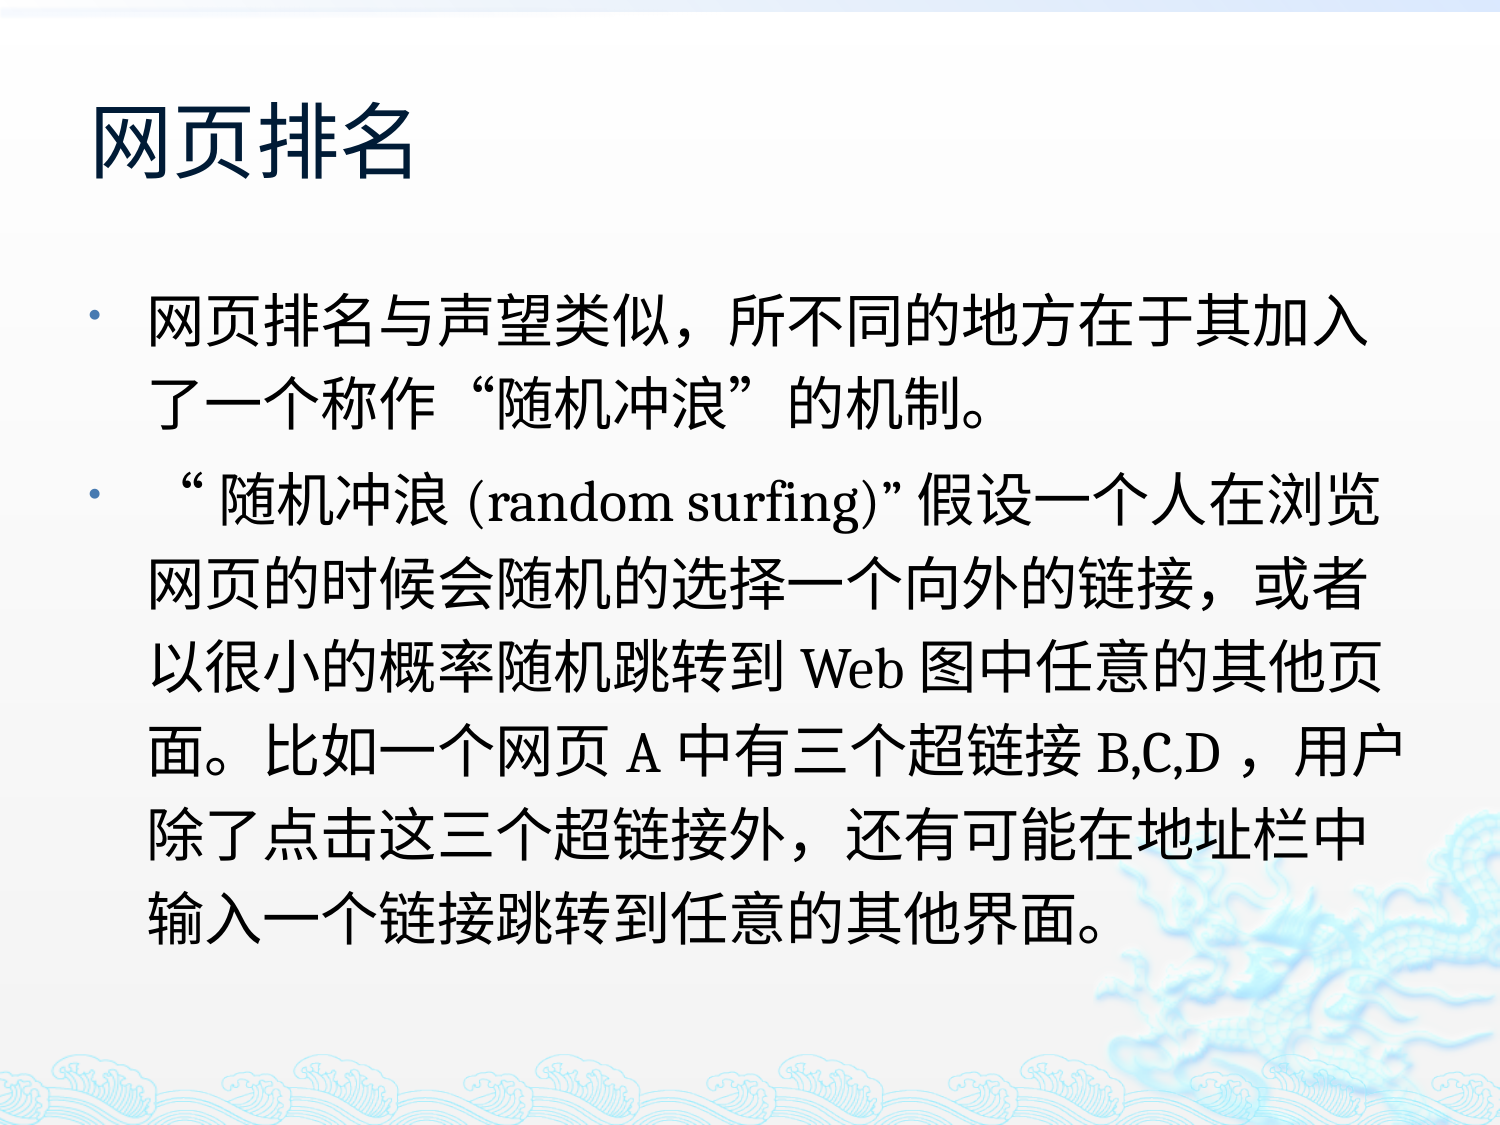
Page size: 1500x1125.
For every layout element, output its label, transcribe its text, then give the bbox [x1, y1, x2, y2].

list 网页排名与声望类似，所不同的地方在于其加入了一个称作“随机冲浪”的机制。 “随机冲浪(random surfing)”假设一个人在浏览网页的时候会随机的选择一个向外的链接，或者以很小的概率随机跳转到Web图中任意的其他页面。比如一个网页A中有三个超链接B,C,D，用户除了点击这三个超链接外，还有可能在地址栏中输入一个链接跳转到任意的其他界面。 [75, 262, 1425, 1005]
title 网页排名 [75, 45, 1425, 233]
